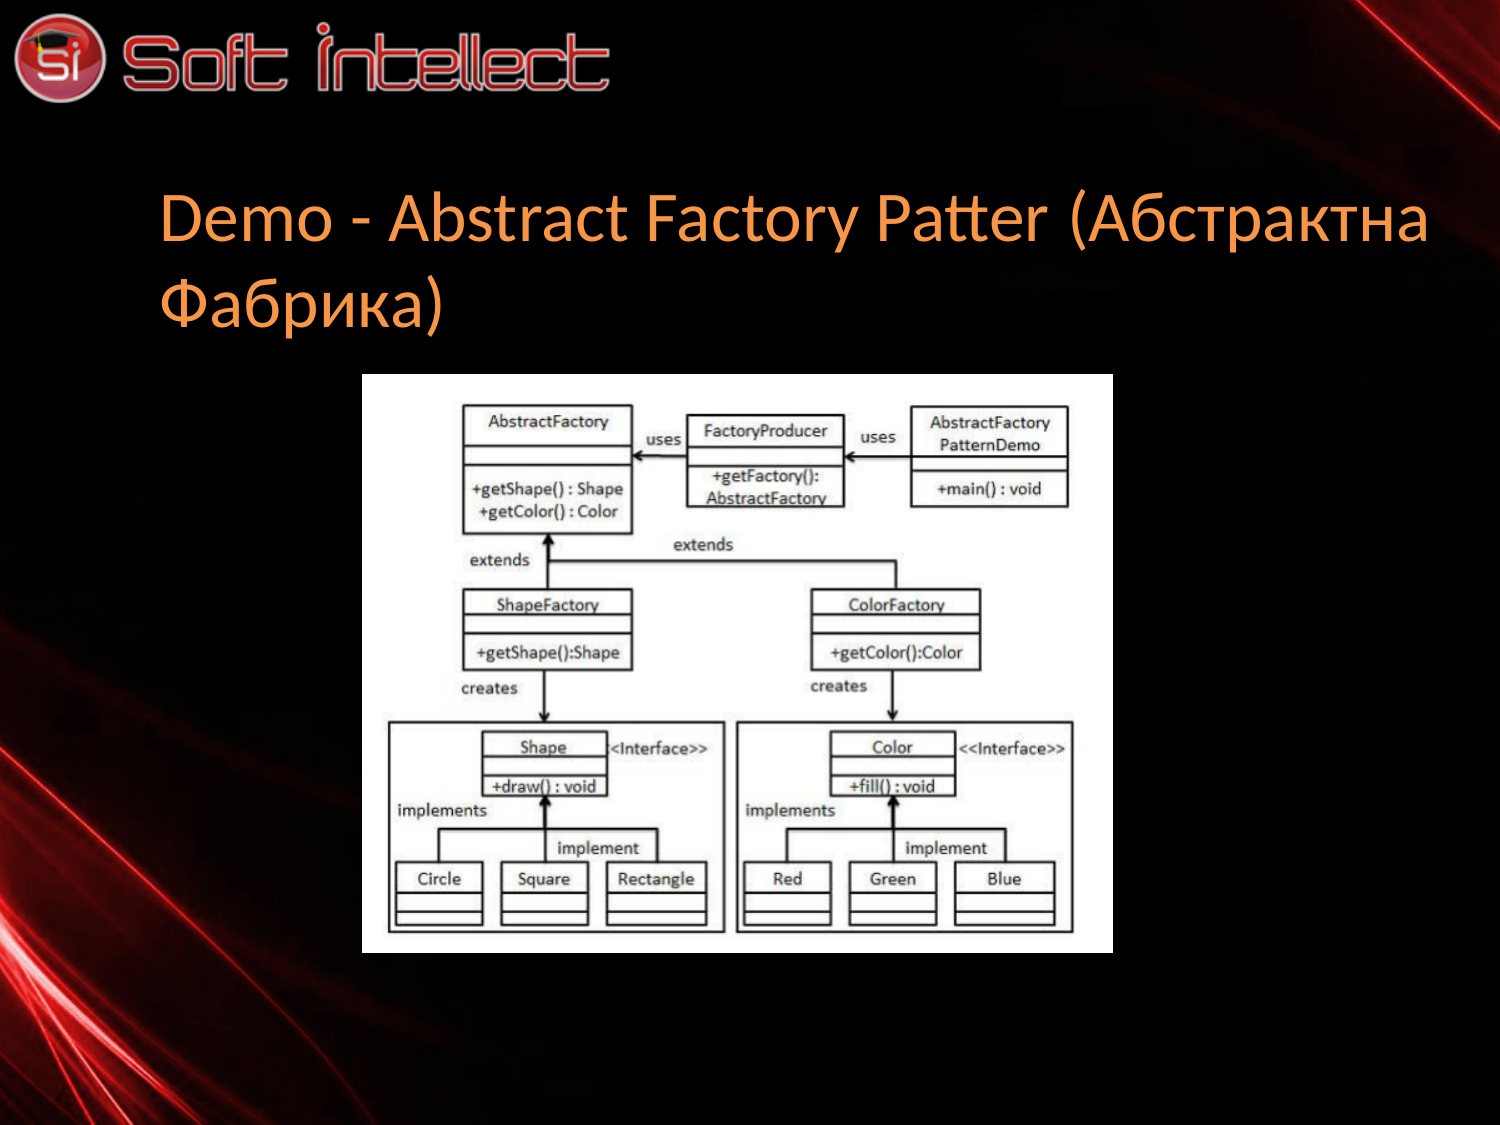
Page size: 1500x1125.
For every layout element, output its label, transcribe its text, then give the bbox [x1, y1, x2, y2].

picture [0, 0, 1500, 1125]
title Demo - Abstract Factory Patter (Абстрактна Фабрика) [145, 162, 1496, 350]
